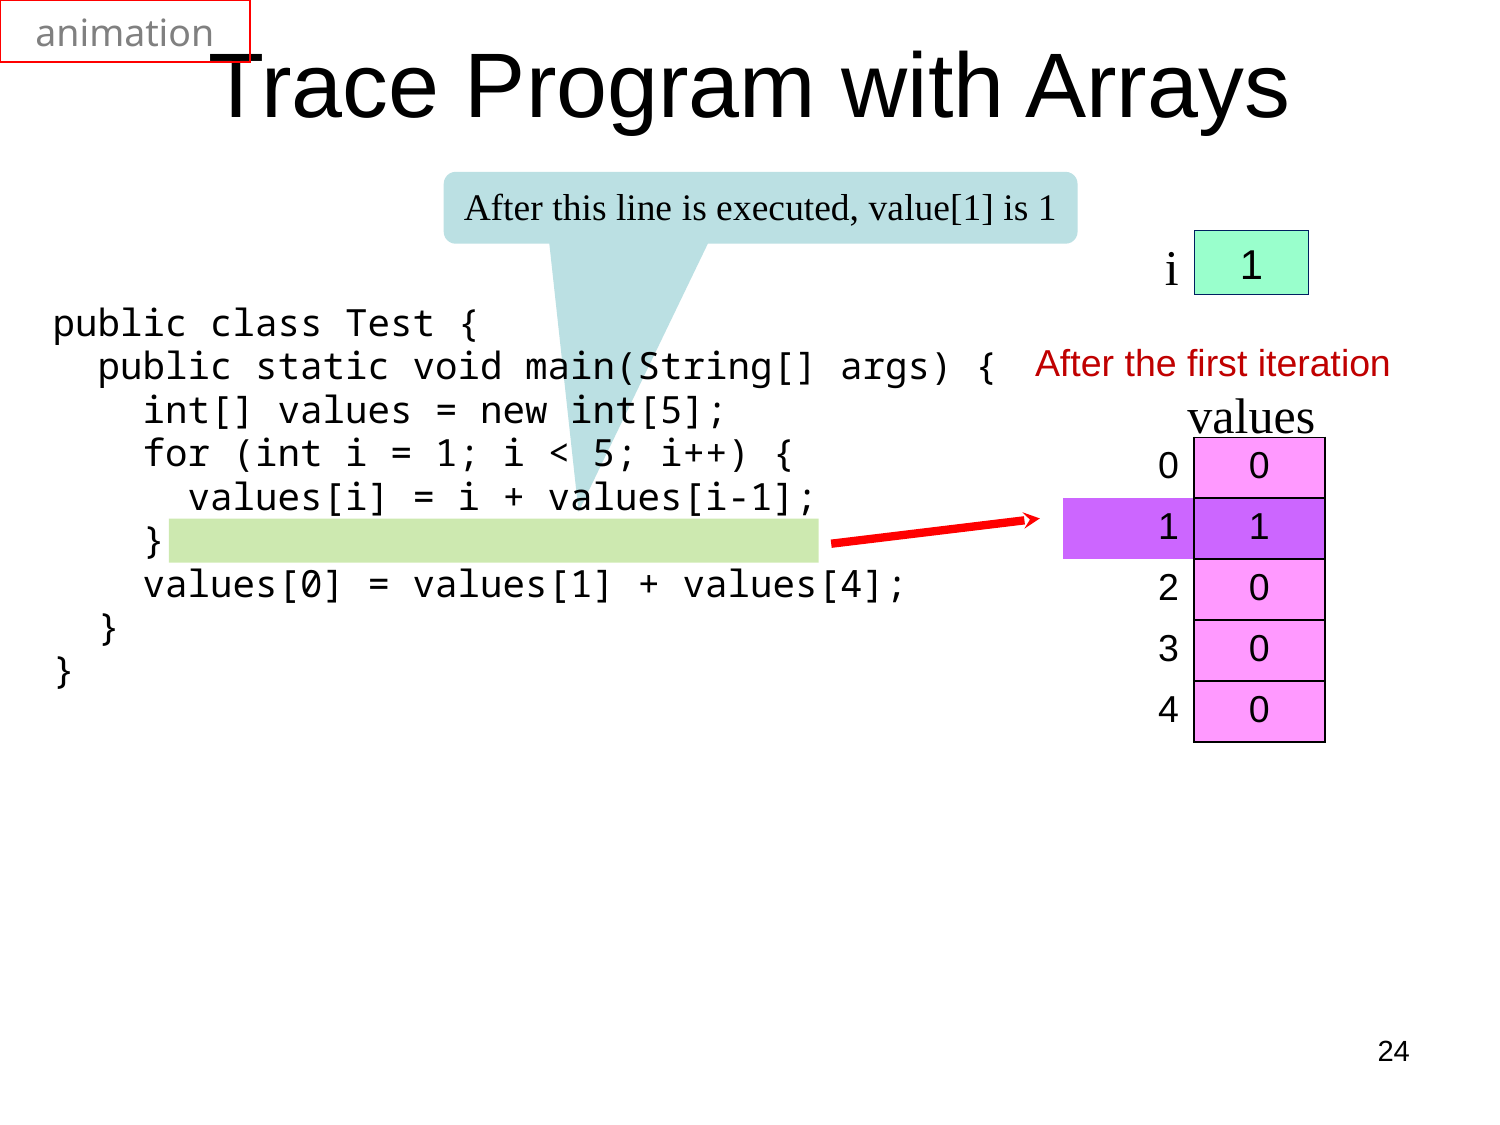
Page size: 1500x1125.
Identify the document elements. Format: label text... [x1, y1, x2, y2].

text_box [168, 518, 819, 563]
text_box [831, 515, 1040, 544]
table_cell 4 [1063, 681, 1193, 742]
text_box After this line is executed, value[1] is 1 [443, 171, 1078, 299]
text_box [1149, 227, 1309, 305]
table_header 0 [1195, 451, 1324, 497]
table_cell 0 [1195, 560, 1324, 619]
text_box After the first iteration [1020, 331, 1407, 392]
table_cell 0 [1195, 682, 1324, 741]
table_cell 2 [1063, 559, 1193, 620]
text_box animation [0, 0, 250, 63]
table_cell 1 [1195, 499, 1324, 558]
text_box public class Test { public static void main(String[] args) { int[] values = new int[5]; for (int i = 1; i < 5; i++) { values[i] = i + values[i-1]; } values[0] = values[1] + values[4]; } } [37, 299, 1019, 421]
title Trace Program with Arrays [112, 37, 1388, 125]
text_box public class Test { public static void main(String[] args) { int[] values = new int[5]; for (int i = 1; i < 5; i++) { values[i] = i + values[i-1]; } values[0] = values[1] + values[4]; } } [37, 422, 1019, 763]
table_cell 0 [1195, 621, 1324, 680]
text_box values [1172, 375, 1331, 451]
table_header 0 [1063, 437, 1193, 498]
table_cell 1 [1063, 498, 1193, 559]
slide_number 24 [1074, 1024, 1426, 1103]
table_cell 3 [1063, 620, 1193, 681]
